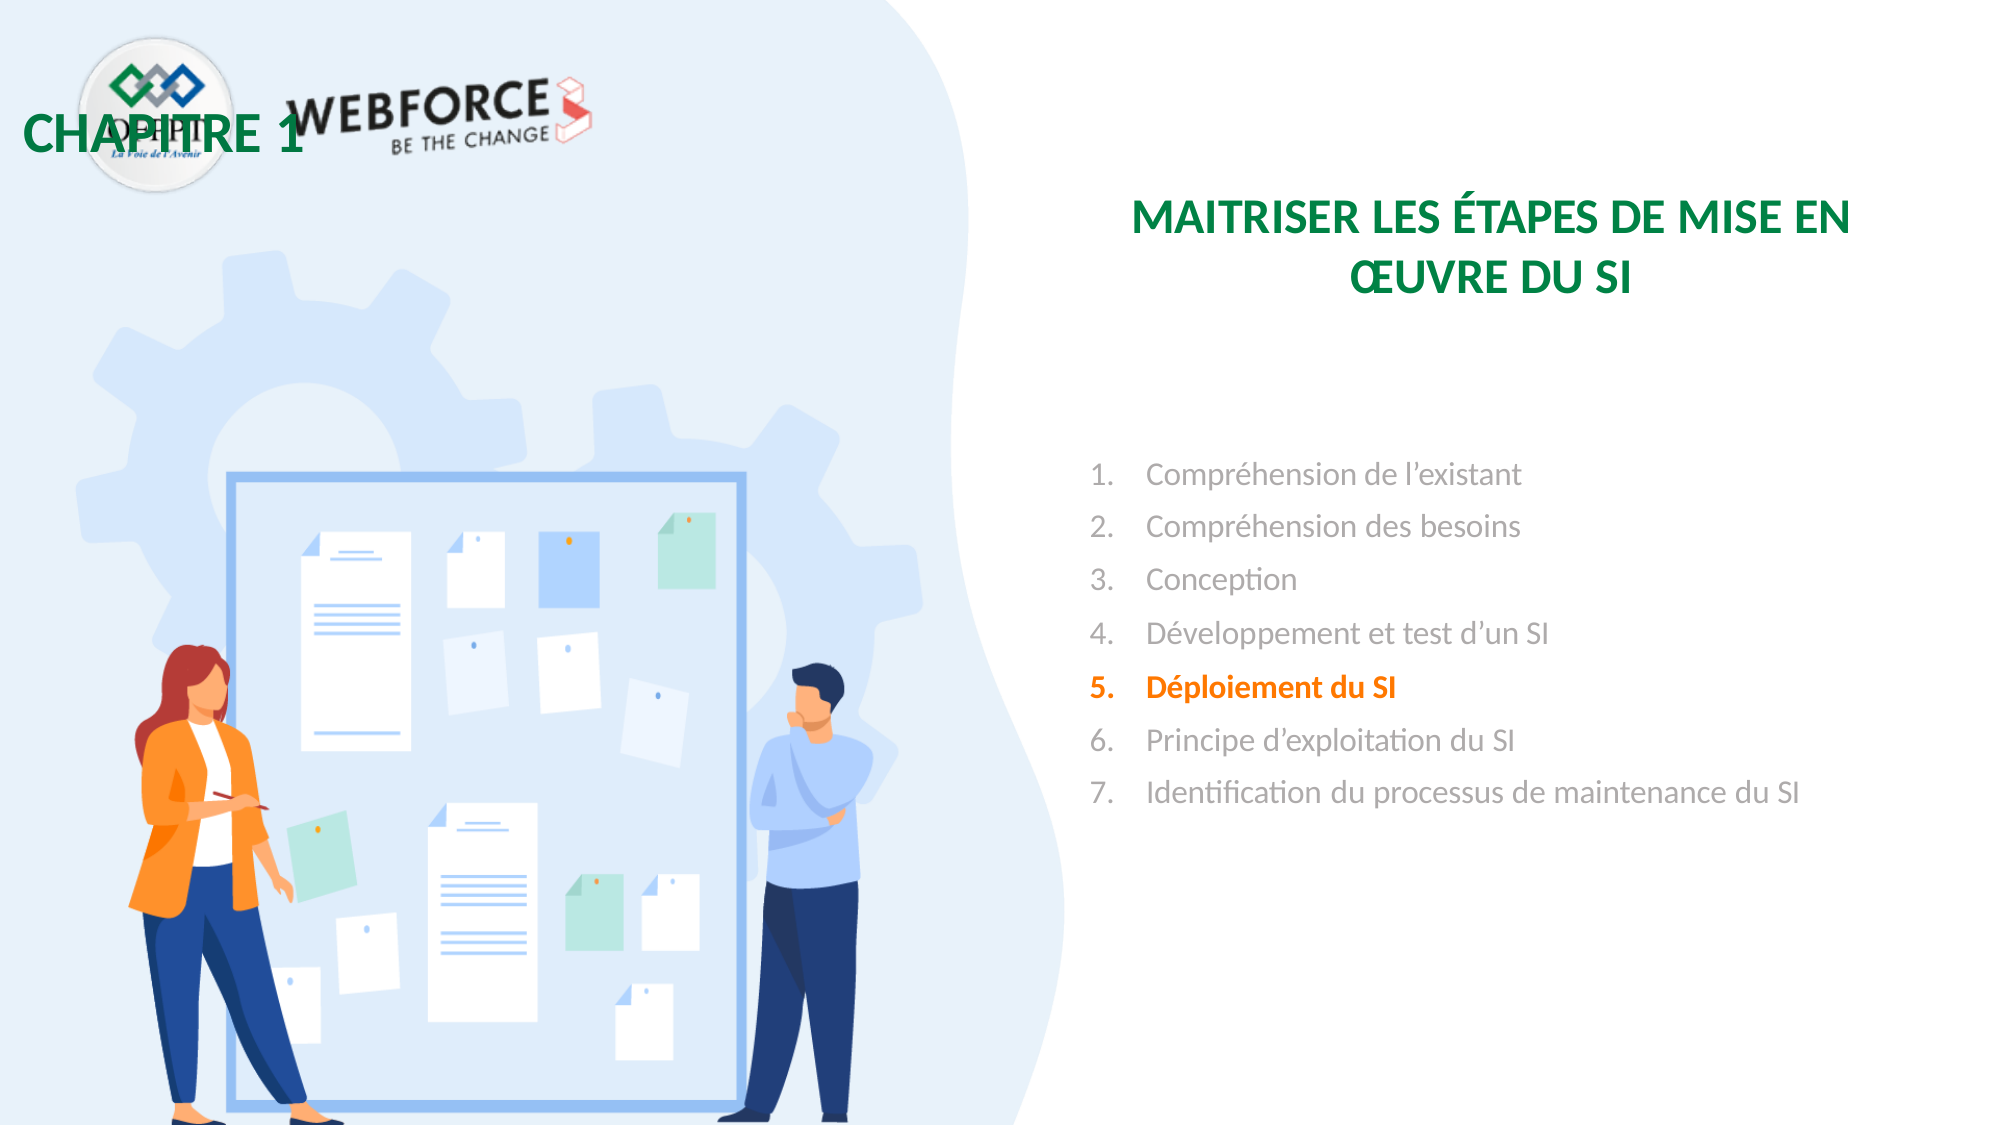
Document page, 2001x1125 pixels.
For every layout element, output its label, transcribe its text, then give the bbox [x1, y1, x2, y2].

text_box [0, 0, 1066, 1125]
text_box MAITRISER LES ÉTAPES DE MISE EN ŒUVRE DU SI [1127, 181, 1855, 304]
text_box Compréhension de l’existant Compréhension des besoins Conception Développement et test d’un SI Déploiement du SI Principe d’exploitation du SI Identification du processus de maintenance du SI [1087, 437, 1813, 863]
title CHAPITRE 1 [1071, 48, 1964, 282]
